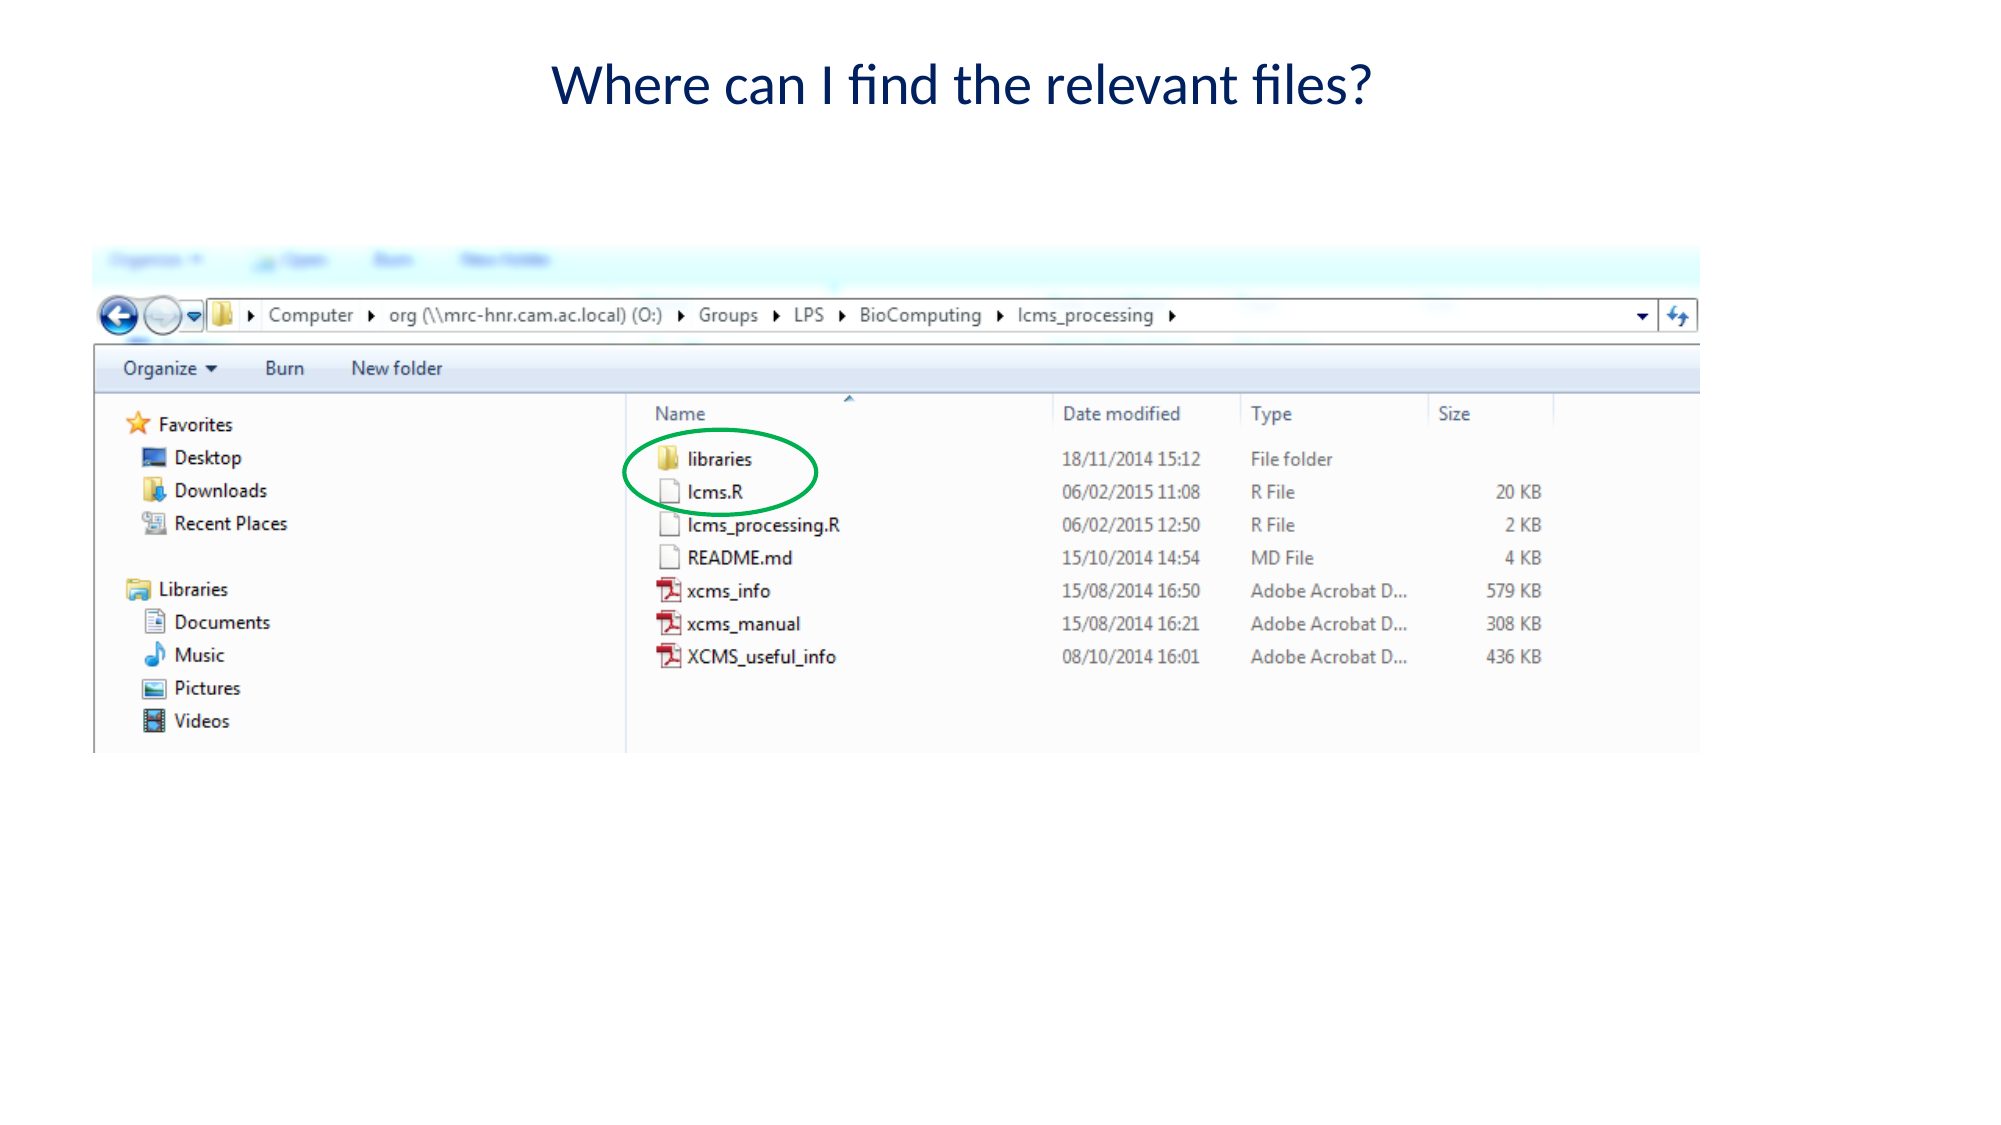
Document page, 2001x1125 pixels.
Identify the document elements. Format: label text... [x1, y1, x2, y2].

text_box Where can I find the relevant files? [140, 39, 1787, 124]
picture [92, 245, 1700, 753]
